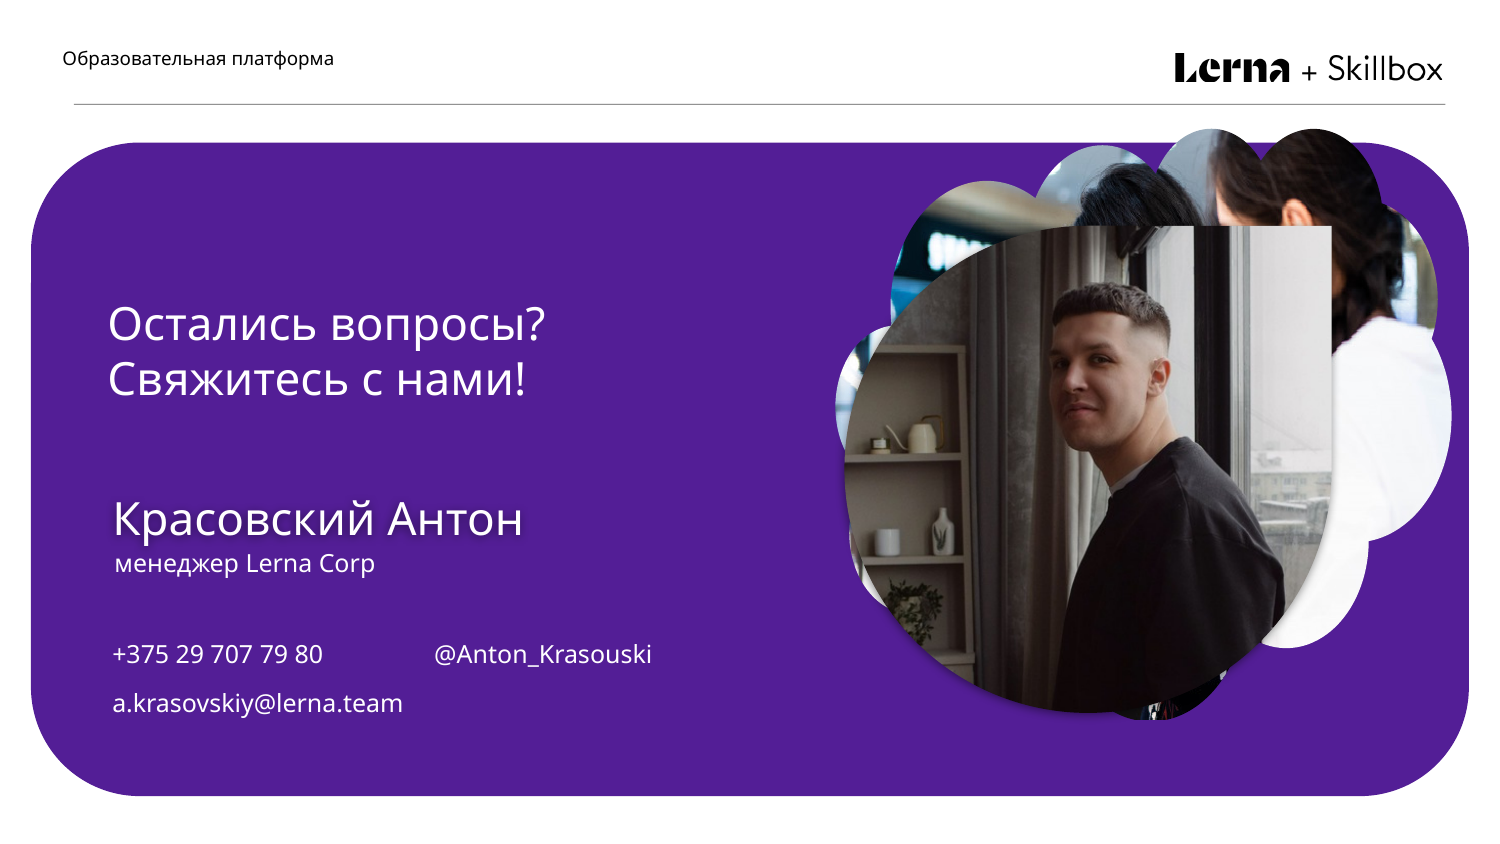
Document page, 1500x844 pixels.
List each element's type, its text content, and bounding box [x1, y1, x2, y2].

text_box Остались вопросы? Свяжитесь с нами! [99, 286, 821, 412]
text_box a.krasovskiy@lerna.team [104, 680, 514, 726]
text_box @Anton_Krasouski [480, 630, 830, 676]
text_box Образовательная платформа [60, 34, 671, 77]
text_box +375 29 707 79 80 [104, 630, 480, 676]
picture [1175, 53, 1290, 83]
picture [835, 126, 1452, 720]
text_box + [1285, 38, 1329, 104]
picture [1328, 53, 1443, 83]
text_box [30, 142, 1469, 797]
text_box Красовский Антон [104, 482, 699, 553]
text_box менеджер Lerna Corp [104, 540, 455, 585]
